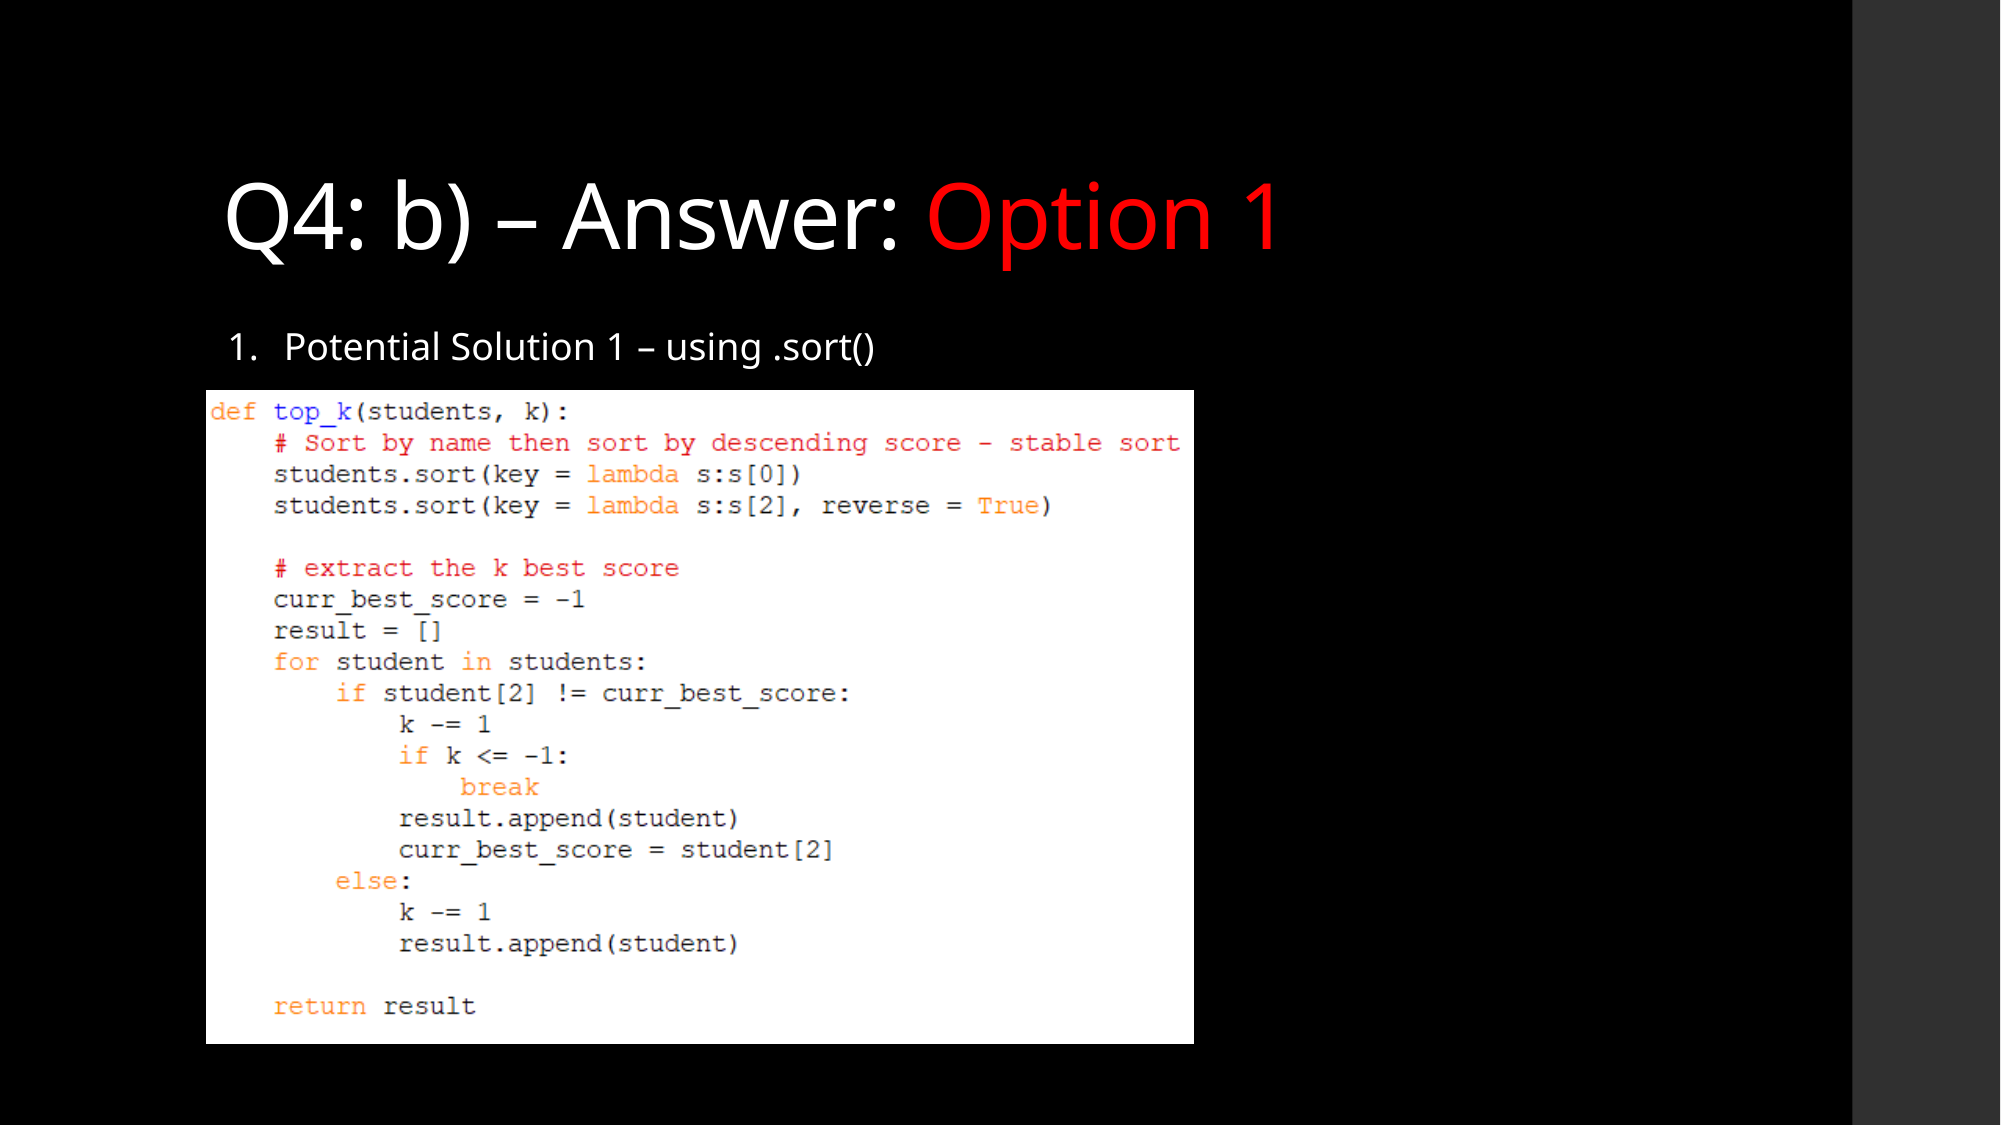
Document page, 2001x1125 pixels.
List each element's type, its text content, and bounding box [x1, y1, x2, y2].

picture [206, 390, 1194, 1045]
text_box Potential Solution 1 – using .sort() [212, 315, 901, 376]
title Q4: b) – Answer: Option 1 [206, 60, 1797, 278]
